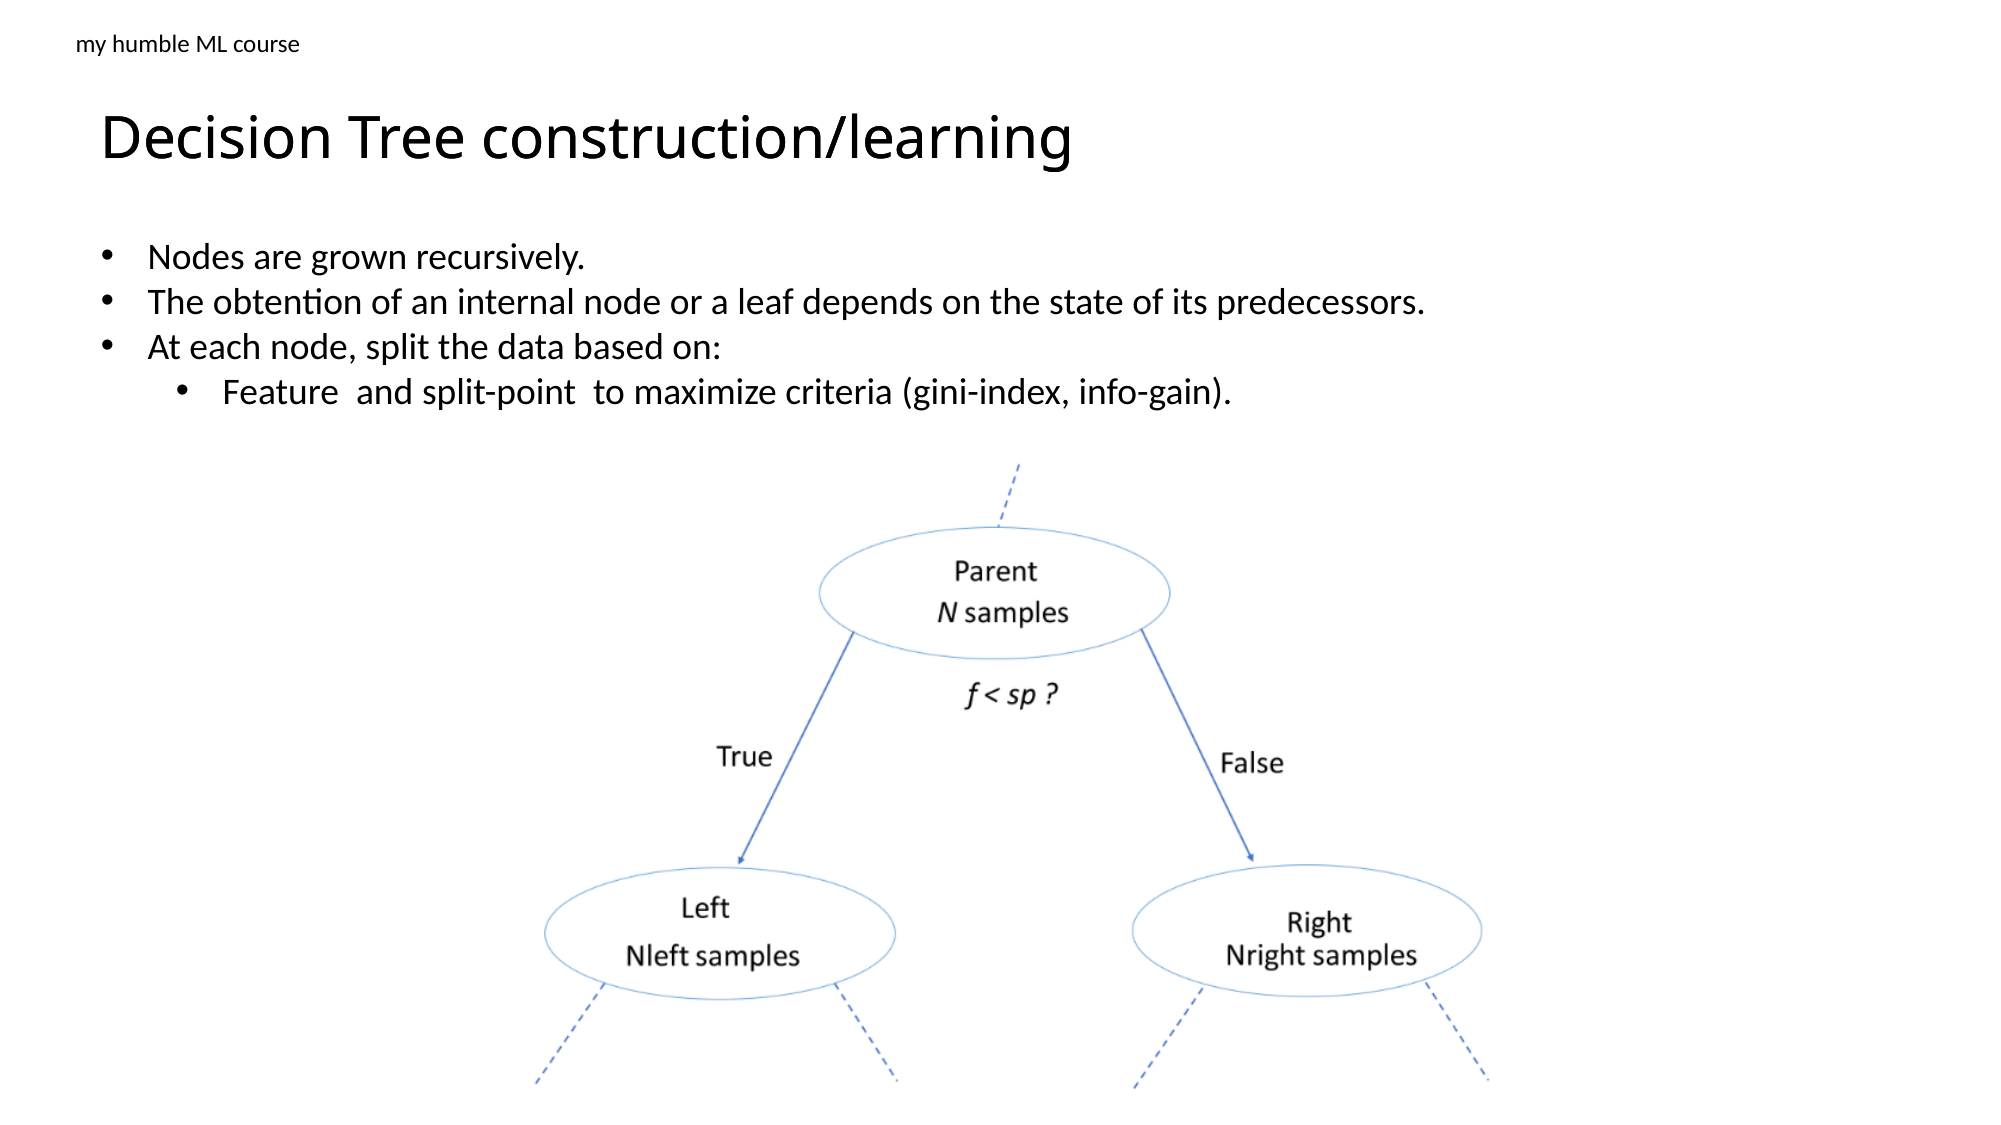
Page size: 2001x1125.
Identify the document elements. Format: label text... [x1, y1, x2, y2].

text_box my humble ML course [60, 22, 945, 64]
text_box Decision Tree construction/learning [86, 92, 1705, 177]
picture [474, 460, 1526, 1104]
